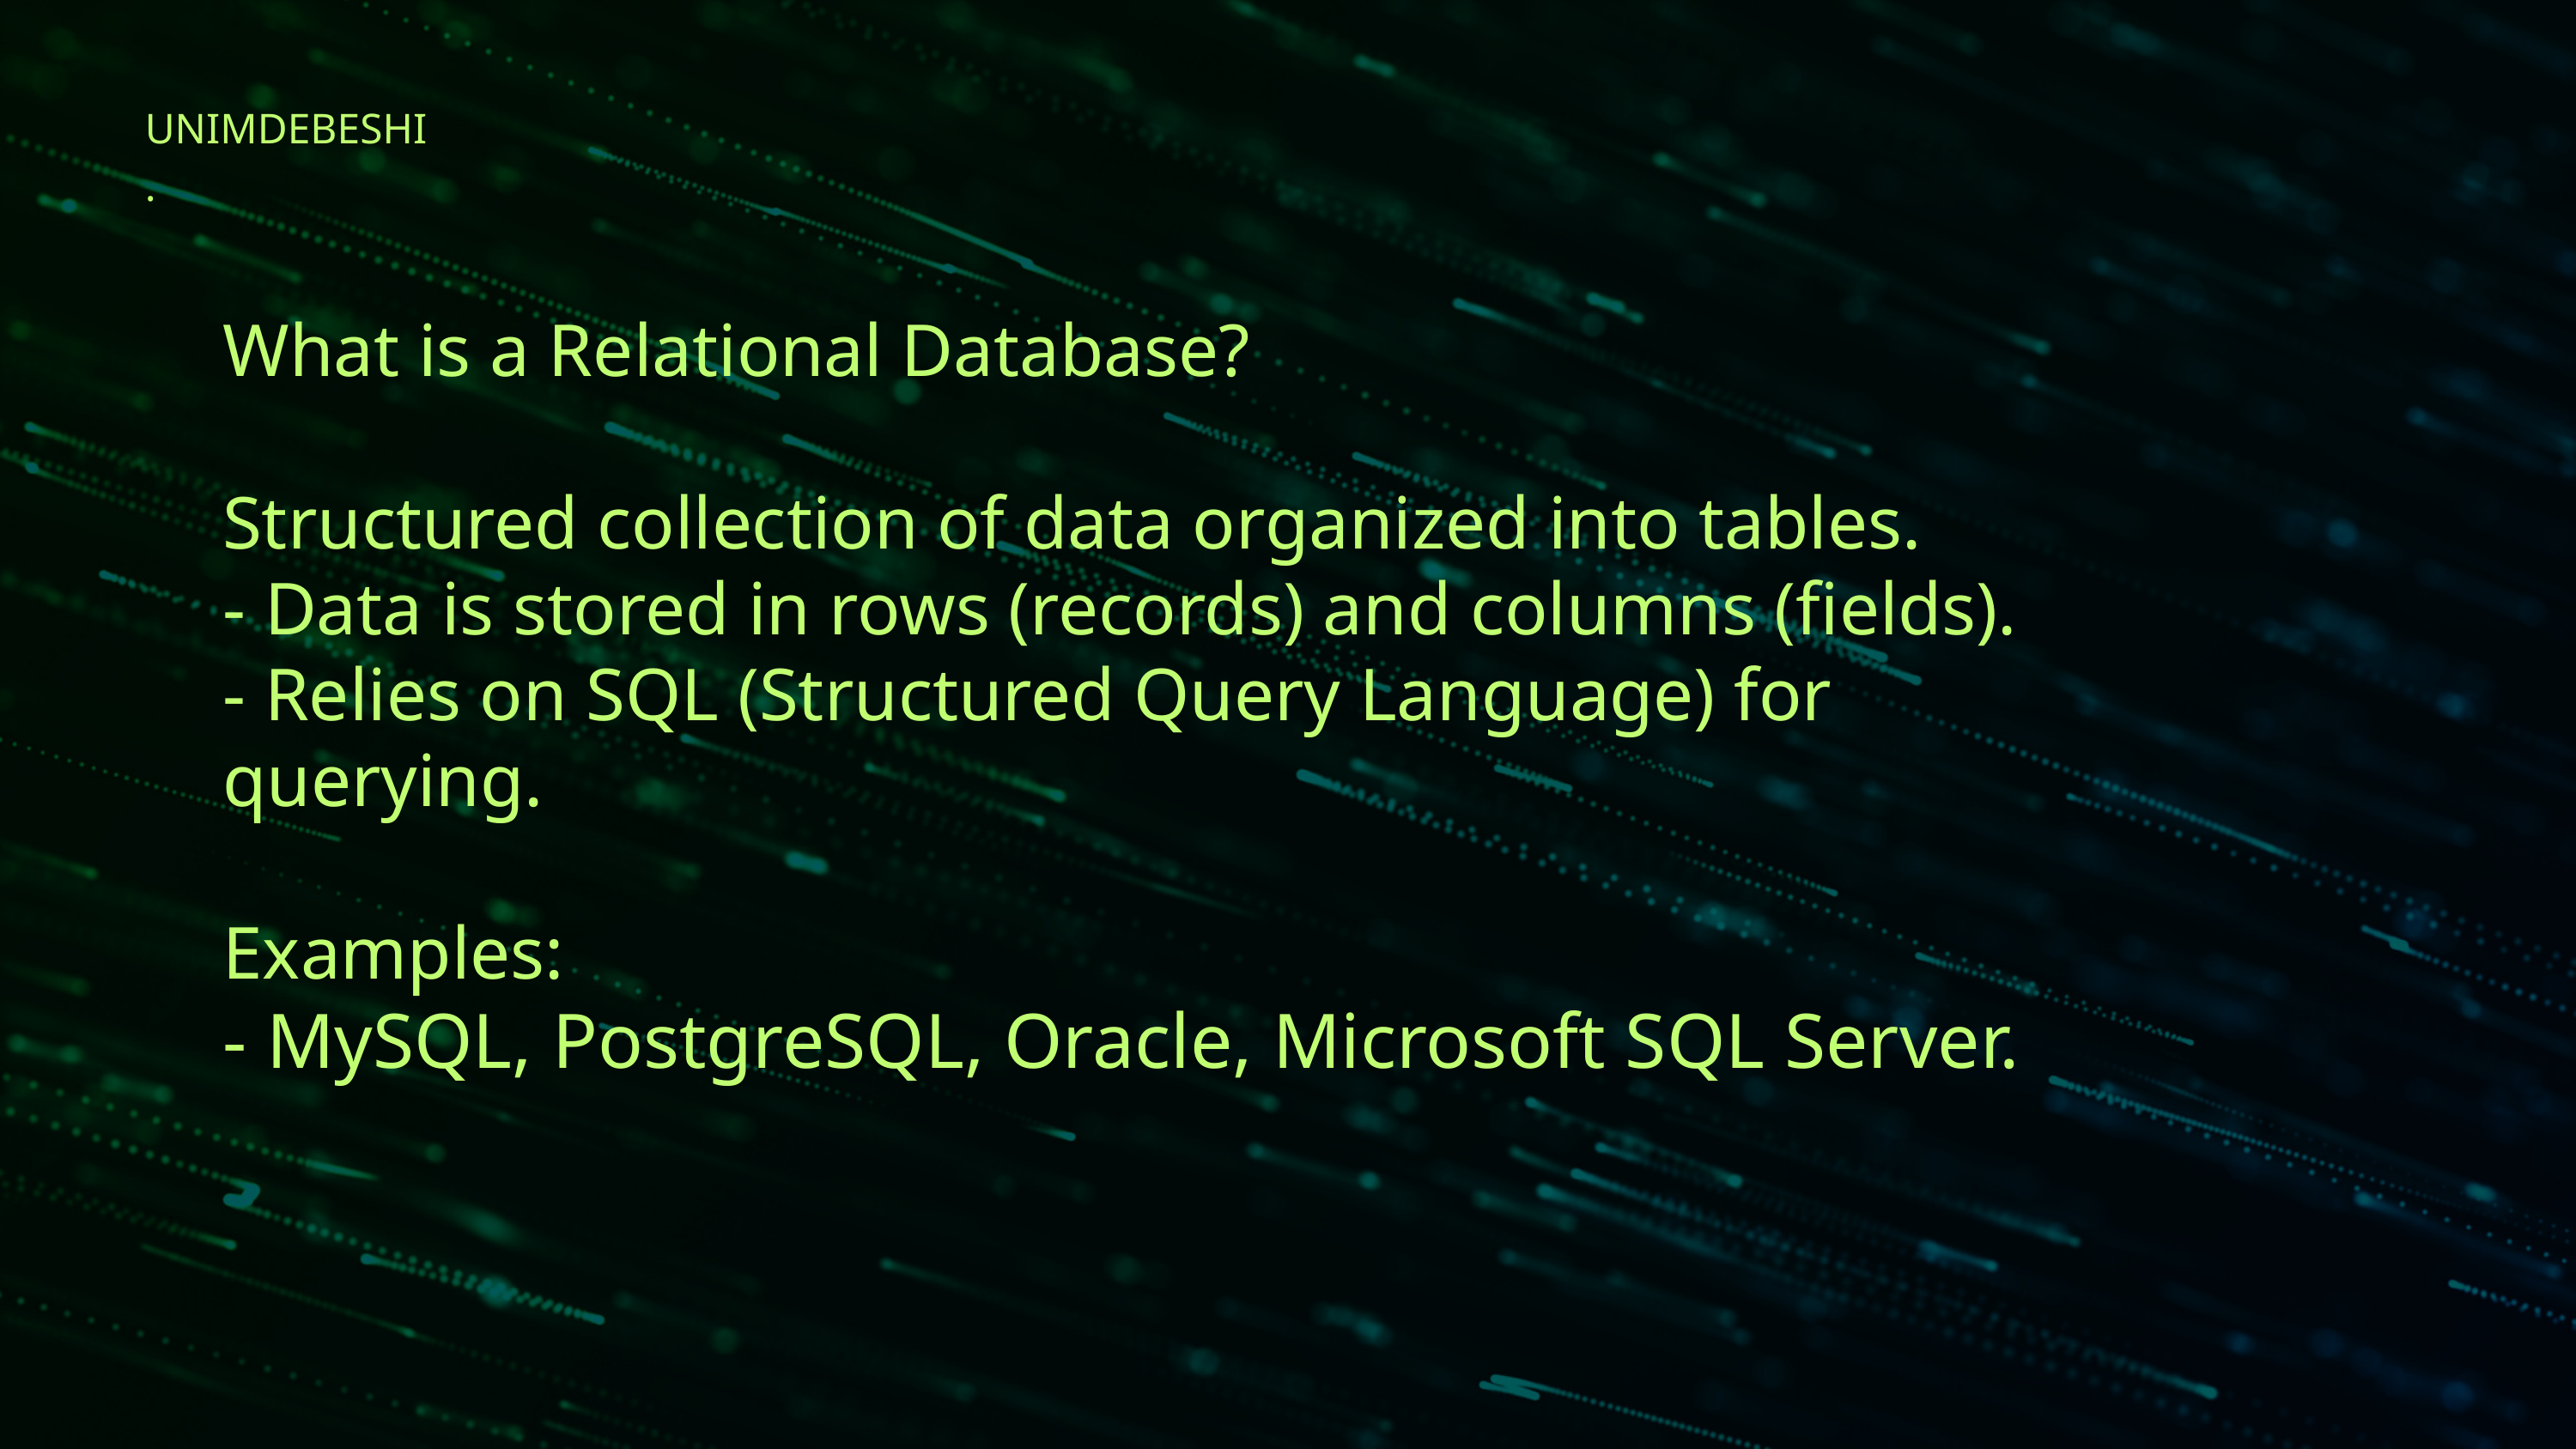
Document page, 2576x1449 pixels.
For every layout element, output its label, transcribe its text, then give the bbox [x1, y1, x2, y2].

text_box [0, 0, 2576, 1449]
text_box What is a Relational Database? Structured collection of data organized into tables. - Data is stored in rows (records) and columns (fields). - Relies on SQL (Structured Query Language) for querying. Examples: - MySQL, PostgreSQL, Oracle, Microsoft SQL Server. [222, 305, 2130, 1084]
text_box UNIMDEBESHI. [144, 94, 429, 209]
